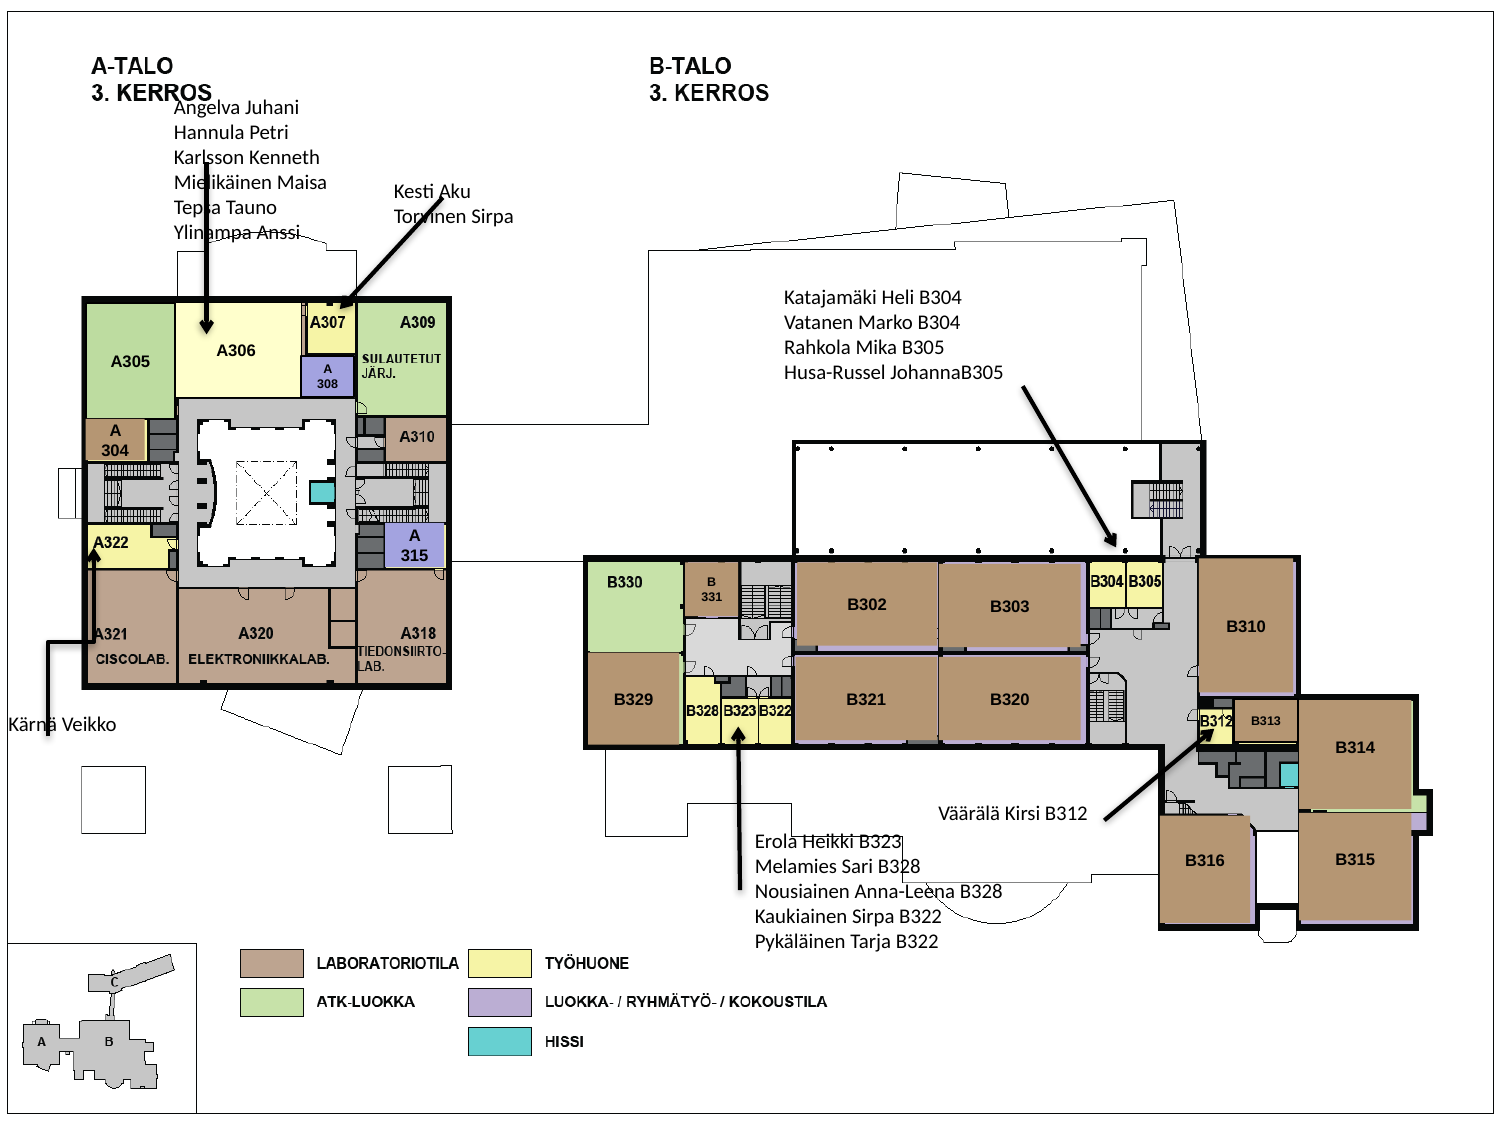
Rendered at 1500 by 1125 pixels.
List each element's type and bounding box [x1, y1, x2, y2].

text_box [339, 197, 444, 310]
text_box [0, 0, 1500, 1125]
text_box [1104, 728, 1215, 821]
text_box [47, 547, 94, 737]
text_box [1022, 385, 1117, 548]
